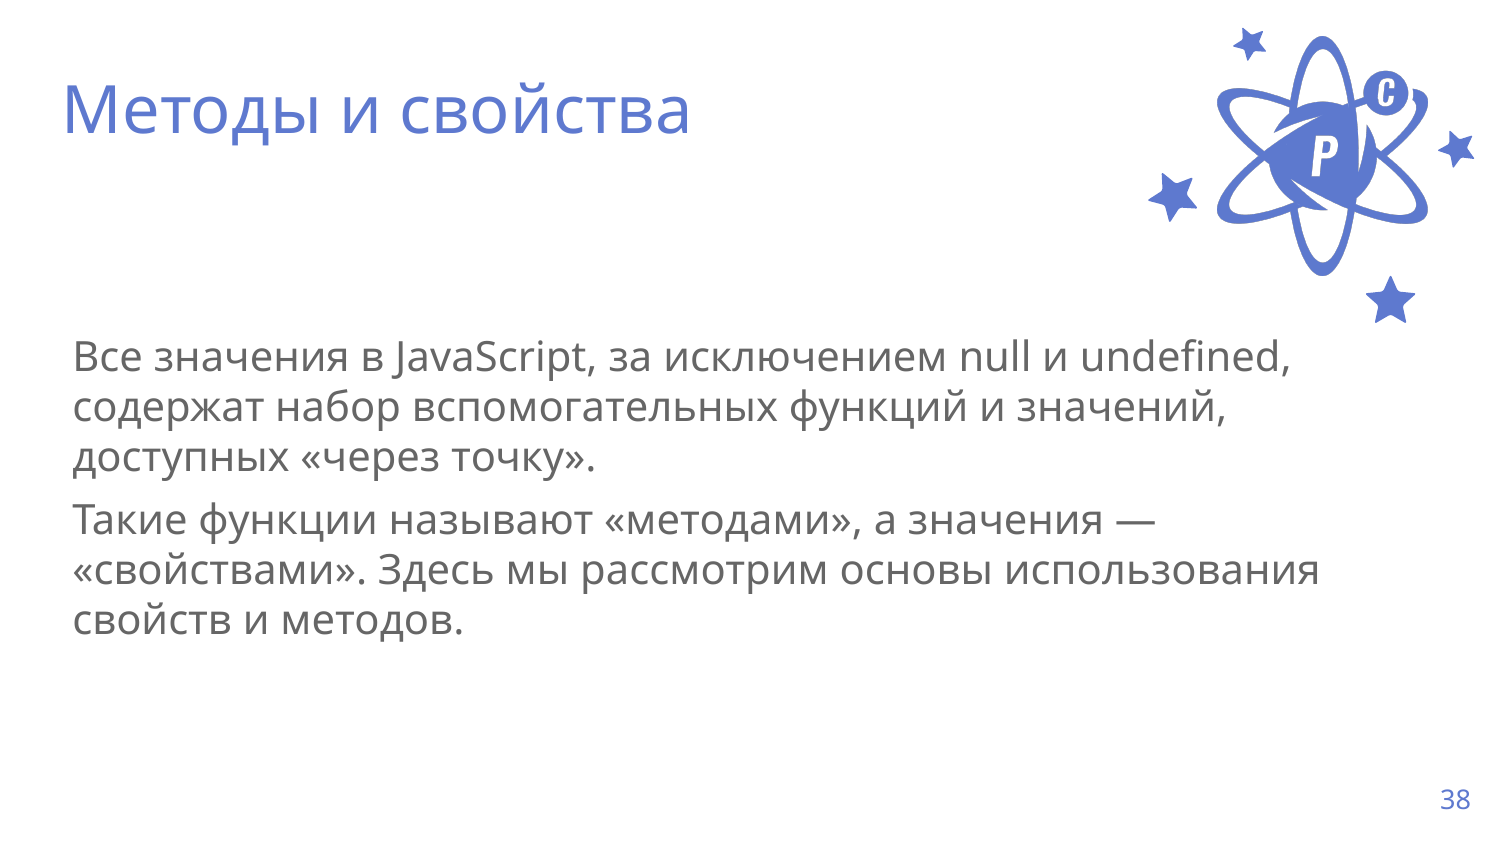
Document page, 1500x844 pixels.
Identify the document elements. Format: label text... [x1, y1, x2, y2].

text_box Все значения в JavaScript, за исключением null и undefined, содержат набор вспомогательных функций и значений, доступных «через точку». Такие функции называют «методами», а значения — «свойствами». Здесь мы рассмотрим основы использования свойств и методов. [38, 322, 1428, 651]
slide_number 38 [1411, 753, 1500, 844]
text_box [1148, 25, 1477, 324]
text_box Методы и свойства [46, 52, 1142, 162]
